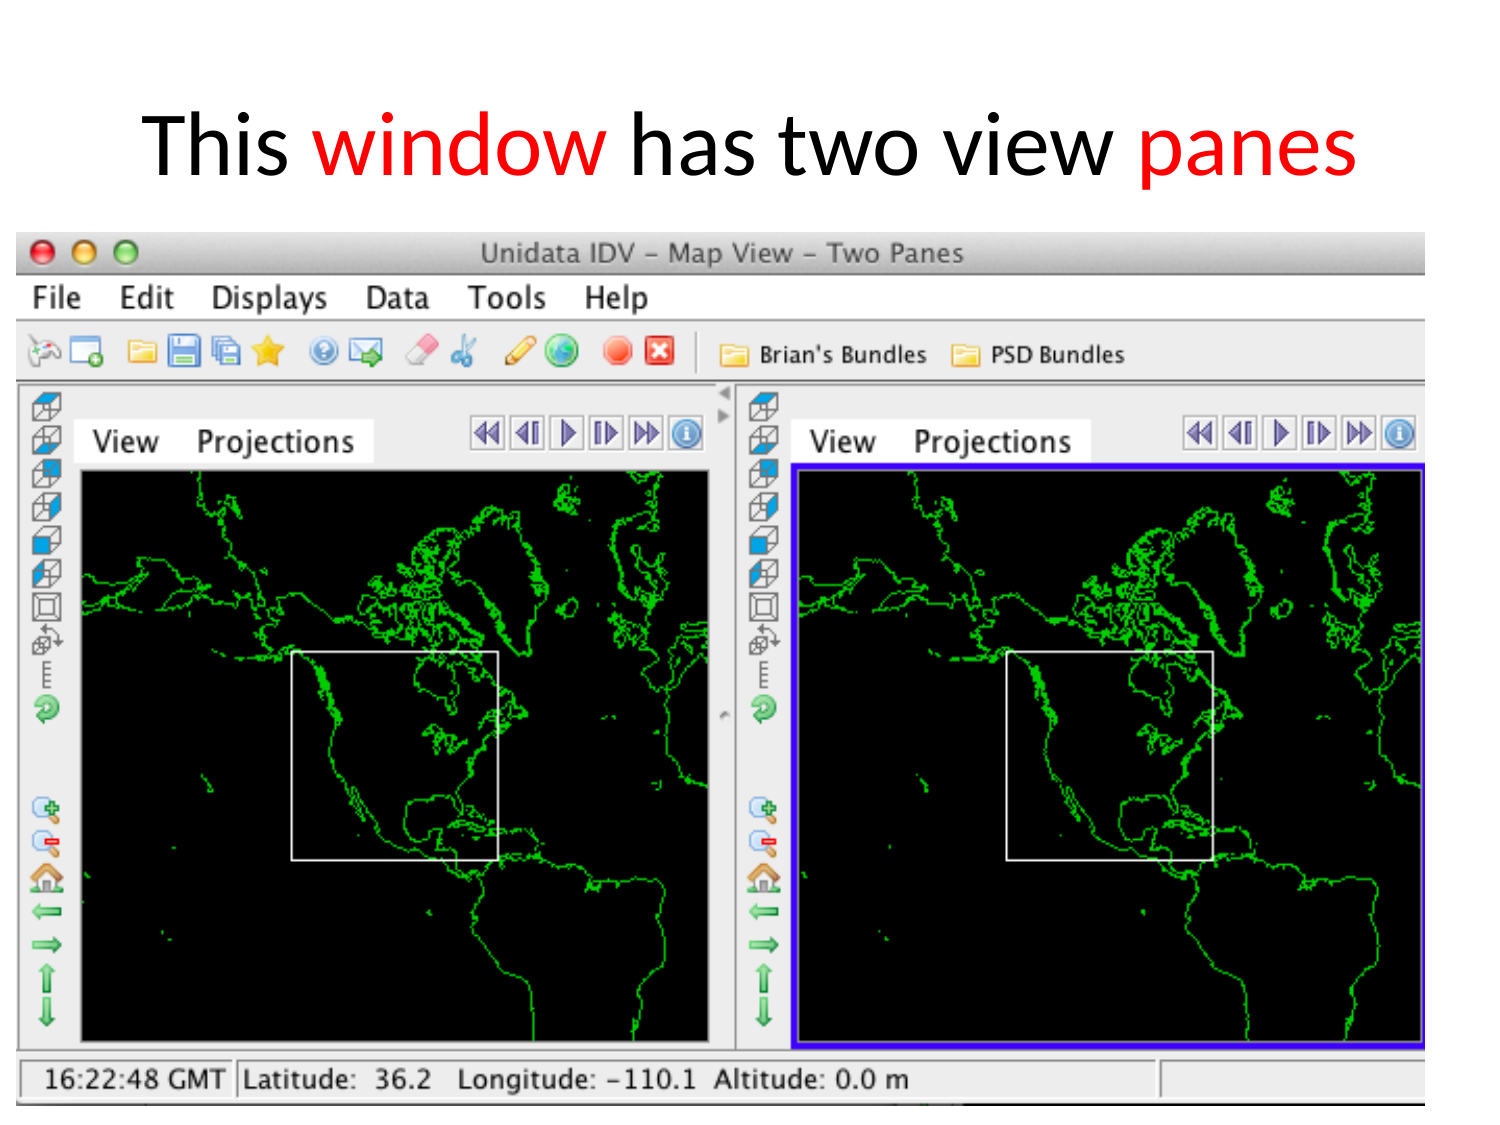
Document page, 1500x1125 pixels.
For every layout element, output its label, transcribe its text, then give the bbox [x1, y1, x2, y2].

picture [16, 232, 1426, 1106]
title This window has two view panes [75, 45, 1425, 231]
